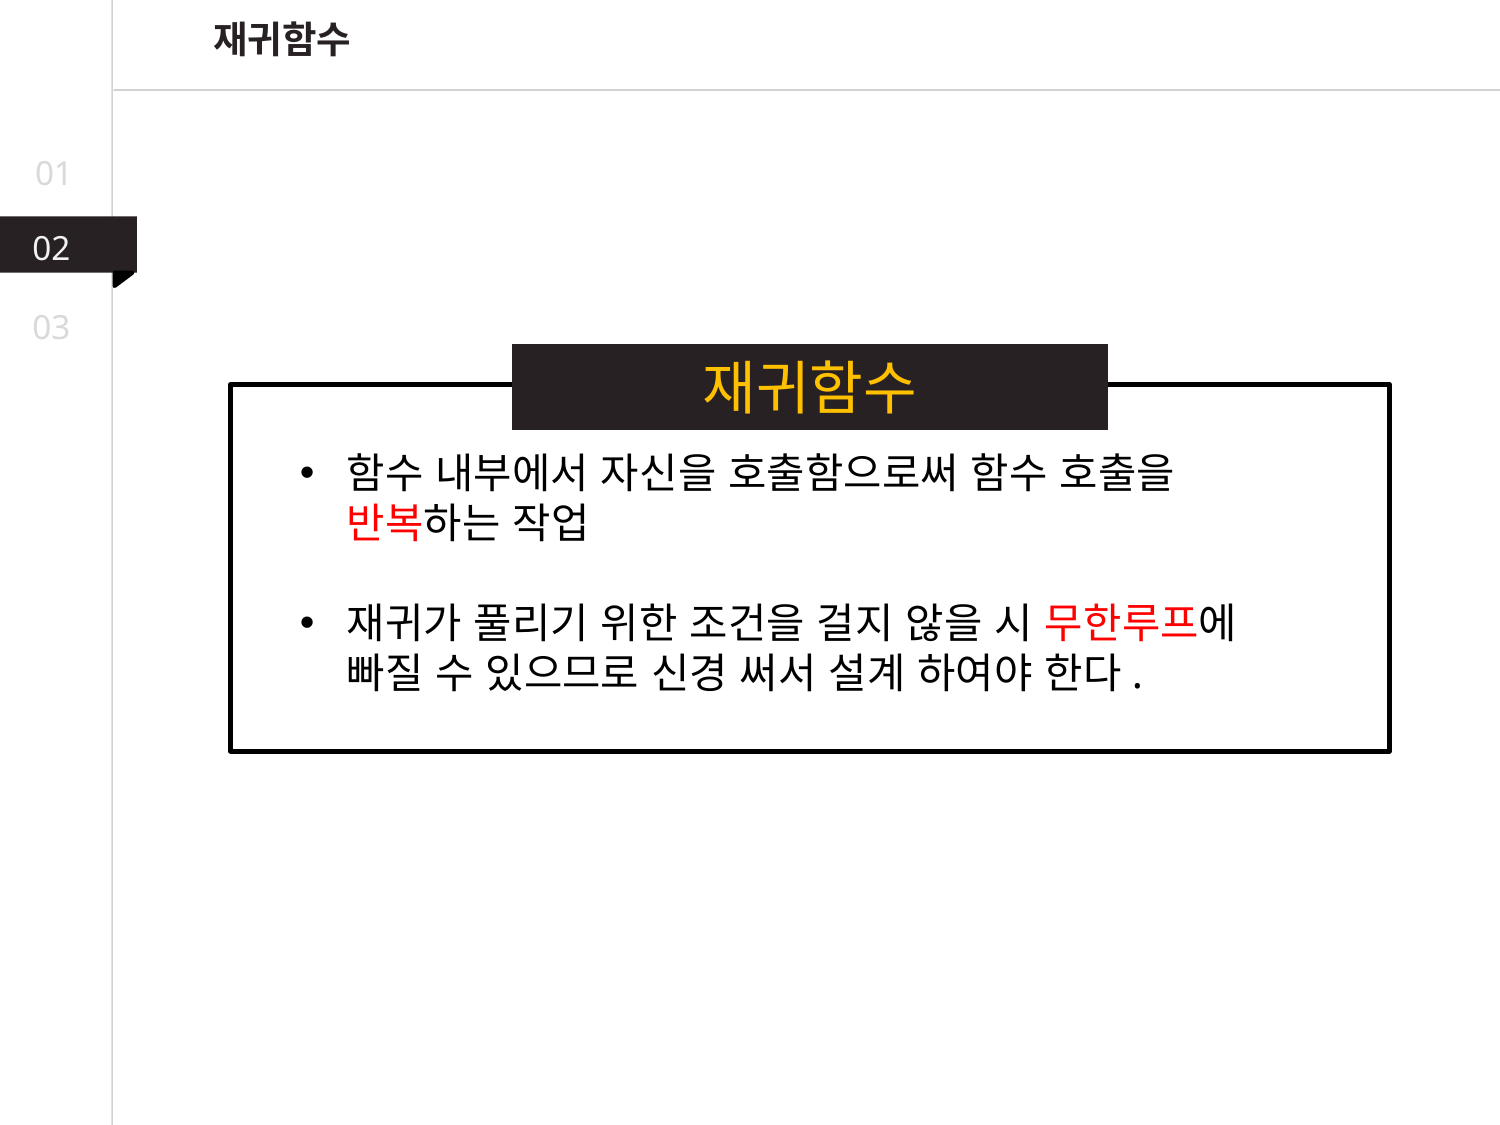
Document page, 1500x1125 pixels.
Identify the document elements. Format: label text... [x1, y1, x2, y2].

text_box [0, 214, 107, 275]
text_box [230, 343, 1390, 752]
text_box [117, 270, 135, 287]
text_box [117, 214, 139, 275]
text_box 03 [17, 298, 92, 354]
text_box 재귀함수 [121, 8, 443, 69]
text_box 02 [17, 219, 92, 275]
text_box 01 [20, 144, 107, 200]
